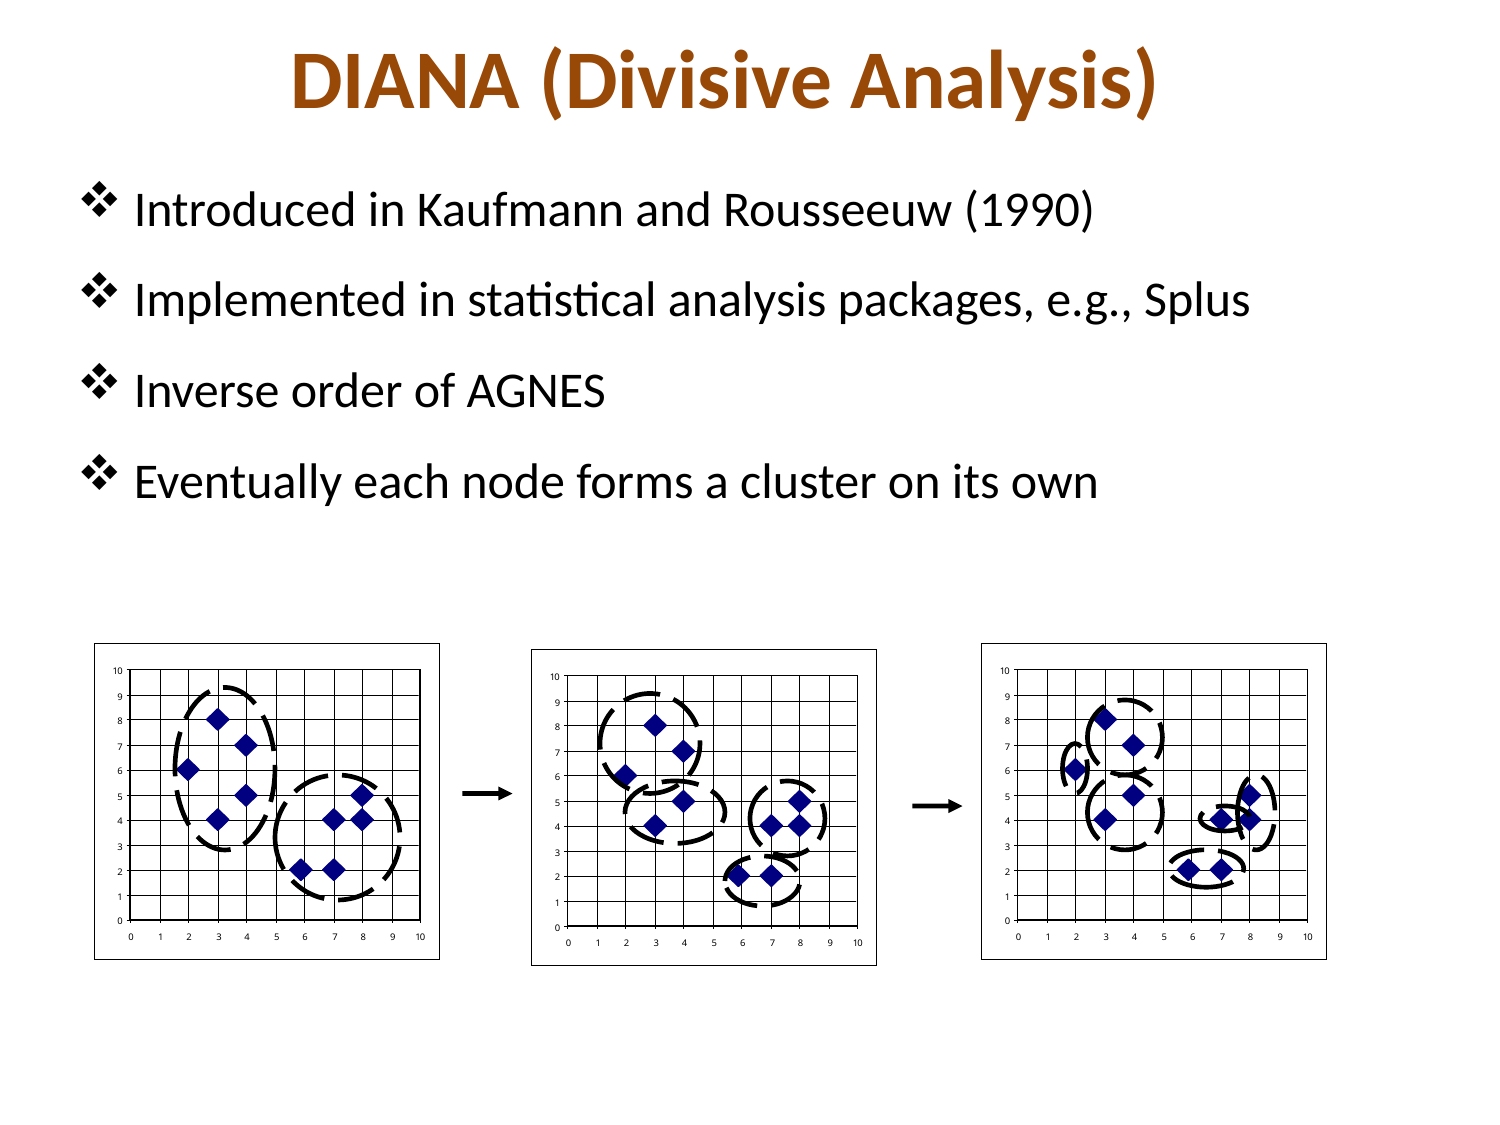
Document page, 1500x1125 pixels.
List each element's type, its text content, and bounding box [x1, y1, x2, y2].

text_box [912, 799, 963, 813]
title DIANA (Divisive Analysis) [75, 12, 1375, 138]
text_box Introduced in Kaufmann and Rousseeuw (1990) Implemented in statistical analysis packages, e.g., Splus Inverse order of AGNES Eventually each node forms a cluster on its own [62, 162, 1475, 600]
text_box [974, 637, 1338, 969]
text_box [462, 787, 513, 800]
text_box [524, 643, 888, 975]
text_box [87, 637, 451, 969]
